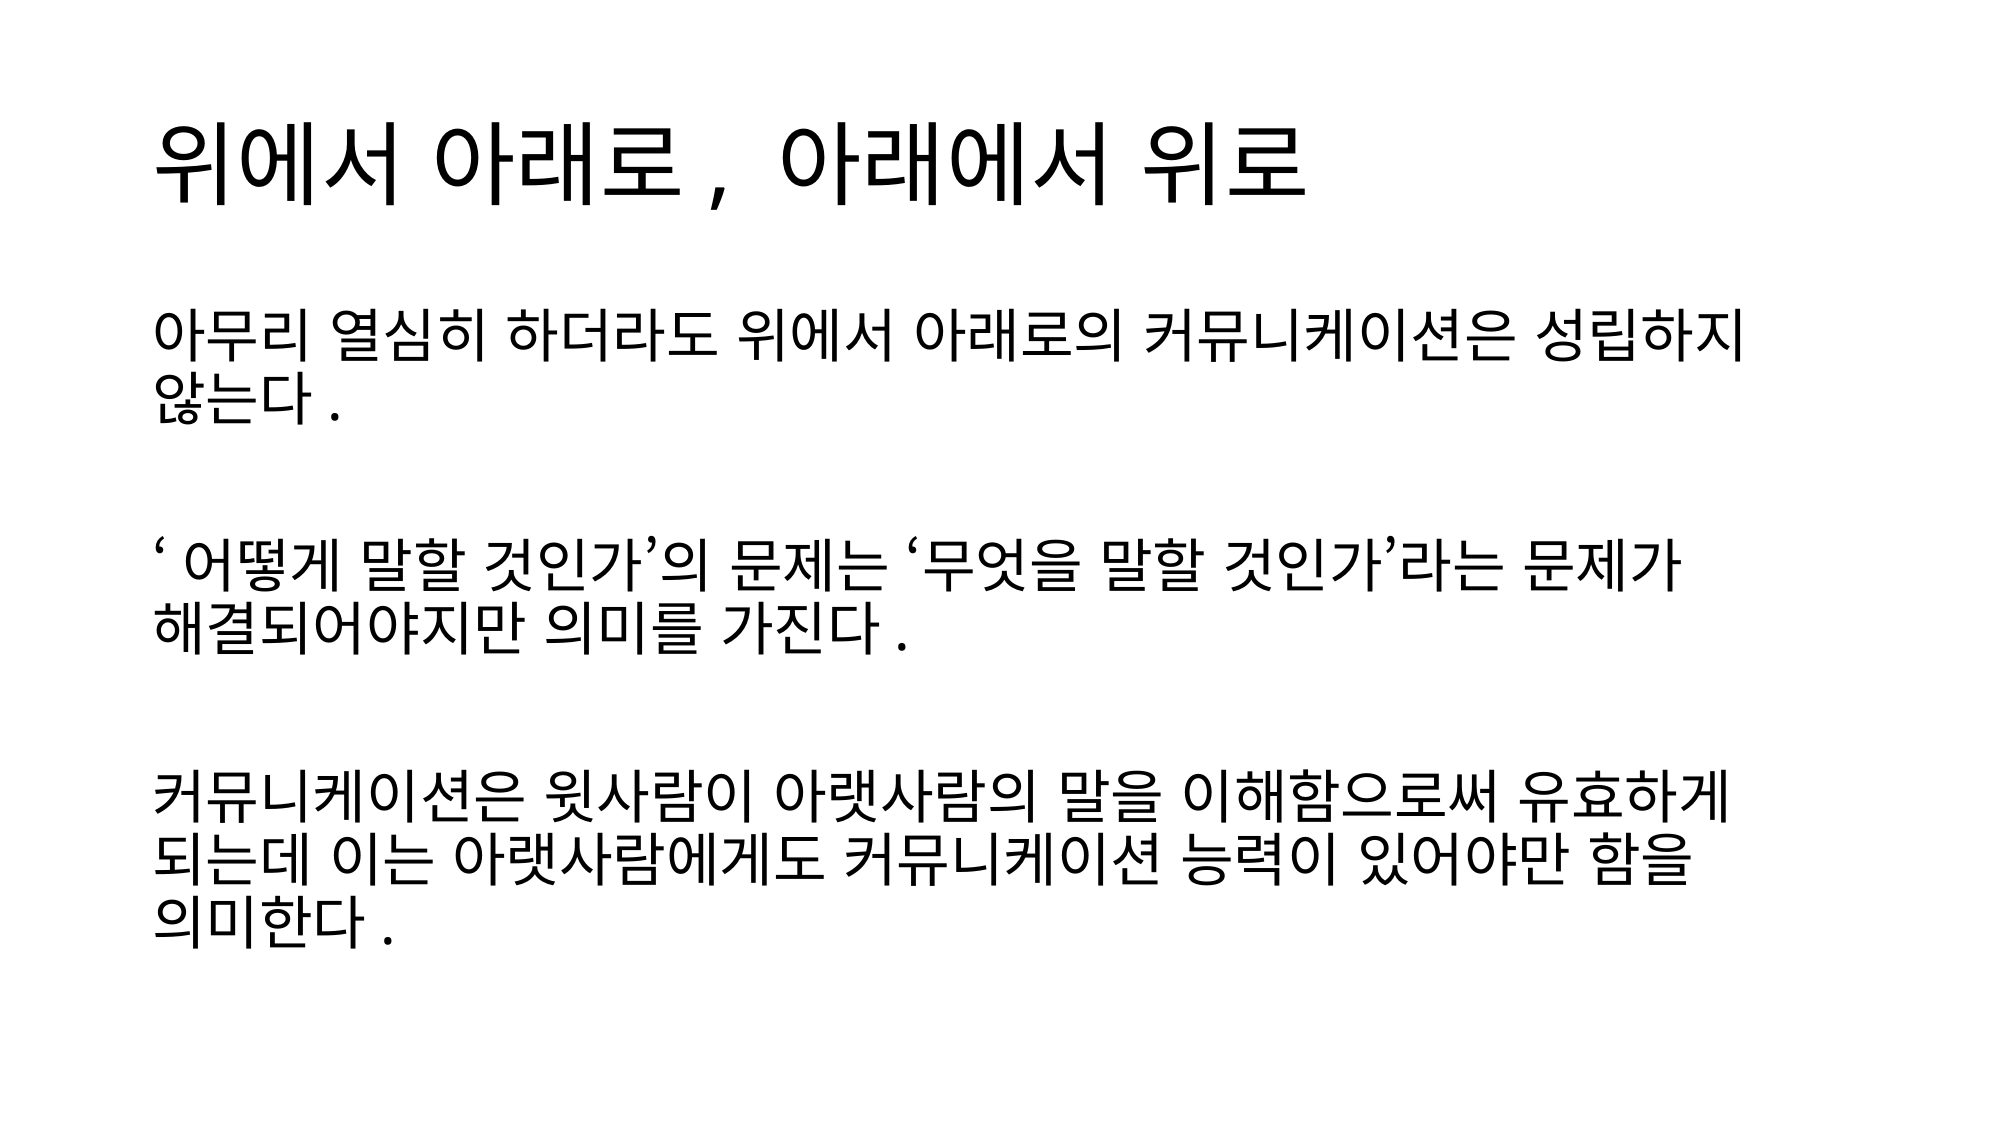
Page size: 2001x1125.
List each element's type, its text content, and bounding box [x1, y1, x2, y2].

list 아무리 열심히 하더라도 위에서 아래로의 커뮤니케이션은 성립하지 않는다. ‘어떻게 말할 것인가’의 문제는 ‘무엇을 말할 것인가’라는 문제가 해결되어야지만 의미를 가진다. 커뮤니케이션은 윗사람이 아랫사람의 말을 이해함으로써 유효하게 되는데 이는 아랫사람에게도 커뮤니케이션 능력이 있어야만 함을 의미한다. [137, 299, 1863, 1014]
title 위에서 아래로, 아래에서 위로 [137, 59, 1863, 278]
